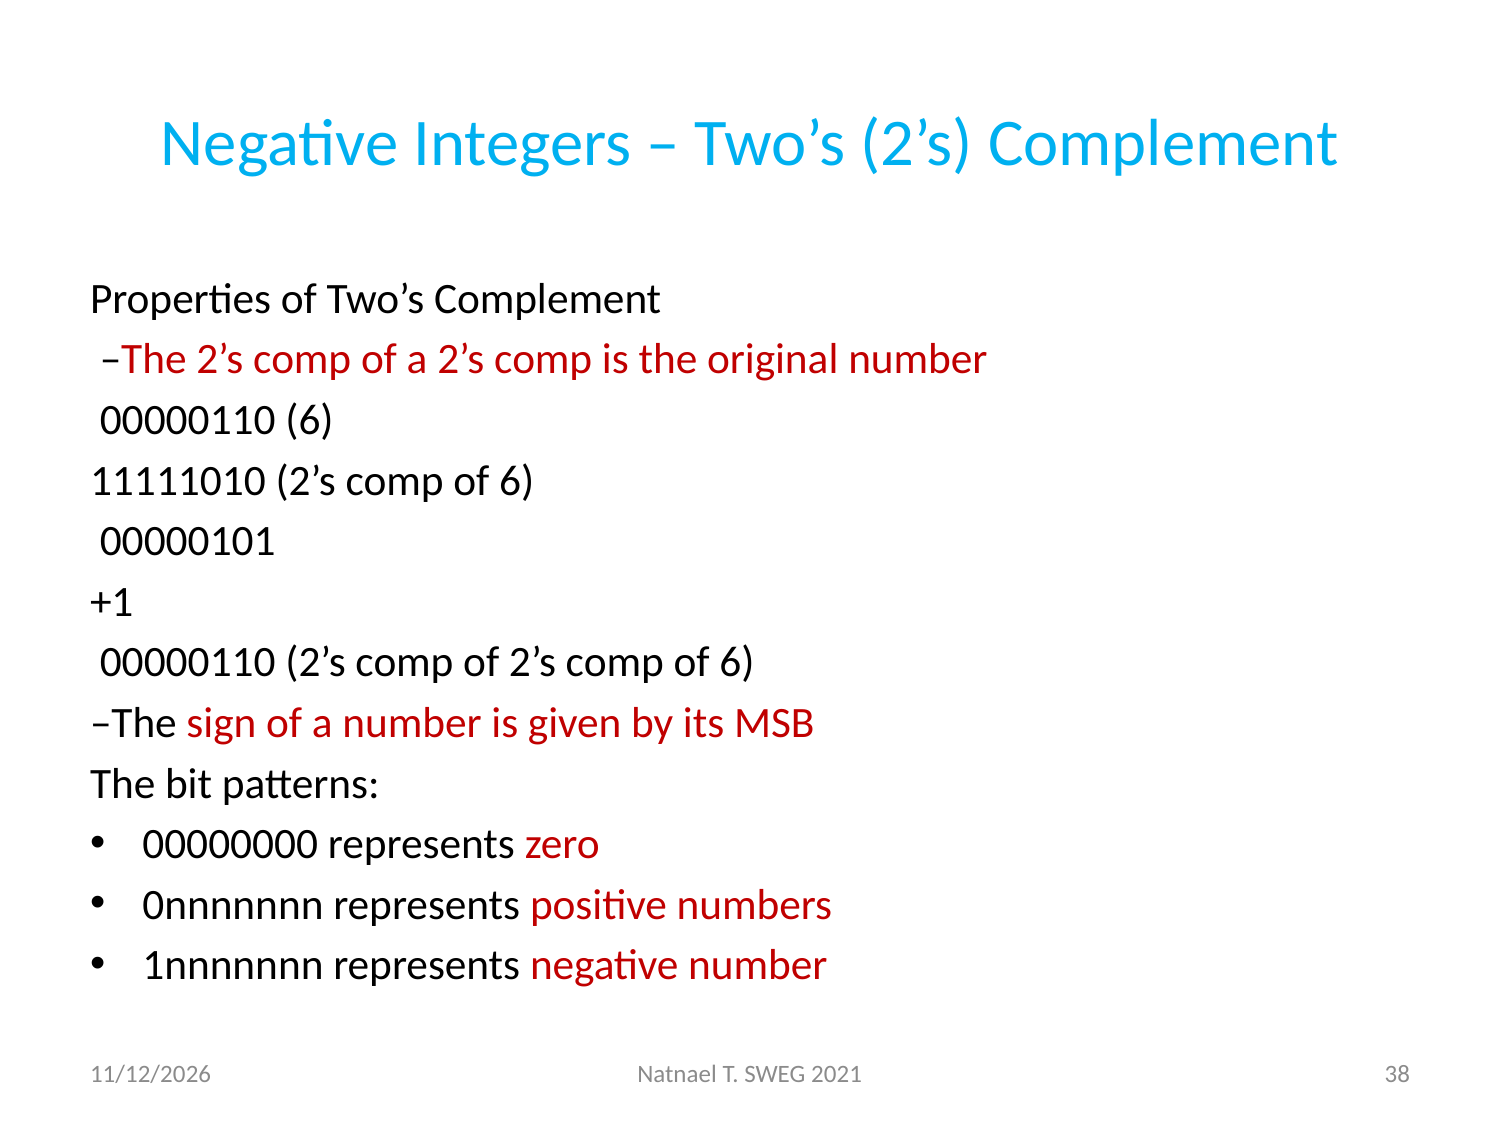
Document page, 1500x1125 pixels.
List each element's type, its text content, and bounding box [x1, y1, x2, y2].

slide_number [75, 1042, 425, 1103]
slide_number 38 [1074, 1042, 1425, 1103]
footer Natnael T. SWEG 2021 [512, 1042, 988, 1103]
title Negative Integers – Two’s (2’s) Complement [75, 45, 1425, 233]
list Properties of Two’s Complement –The 2’s comp of a 2’s comp is the original number 00000110 (6) 11111010 (2’s comp of 6) 00000101 +1 00000110 (2’s comp of 2’s comp of 6) –The sign of a number is given by its MSB The bit patterns: 00000000 represents zero 0nnnnnnn represents positive numbers 1nnnnnnn represents negative number [75, 262, 1425, 1005]
